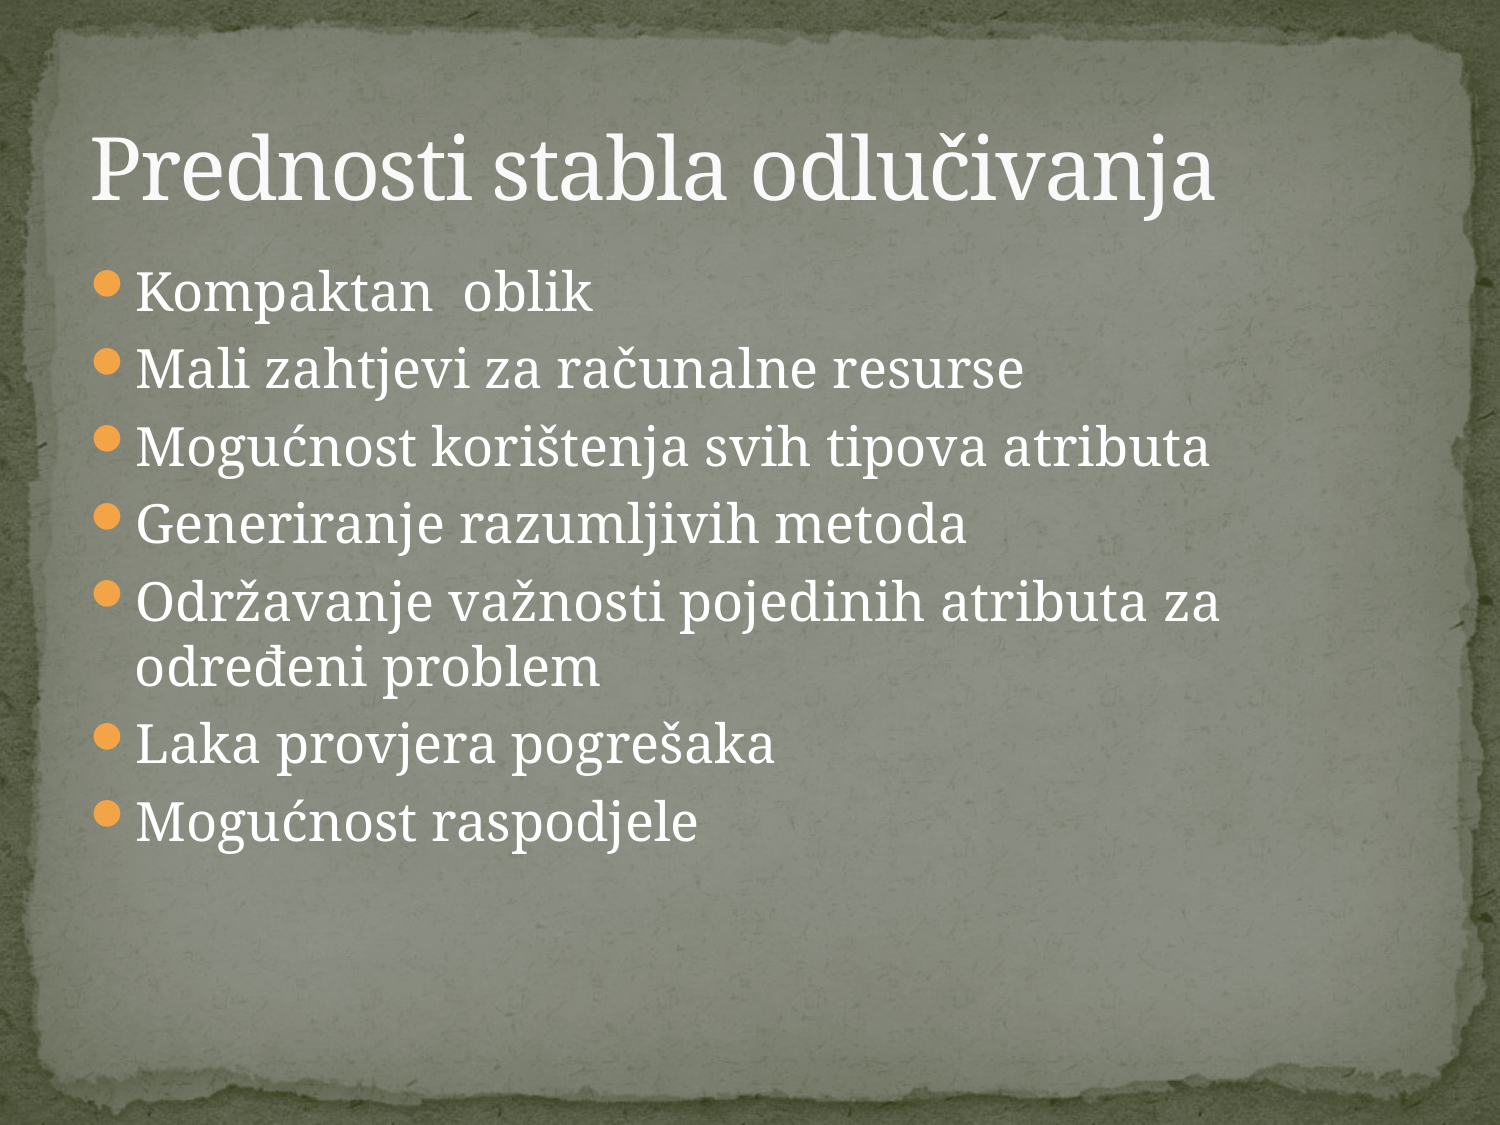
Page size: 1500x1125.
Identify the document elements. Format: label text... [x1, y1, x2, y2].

title Prednosti stabla odlučivanja [74, 24, 1425, 225]
list Kompaktan oblik Mali zahtjevi za računalne resurse Mogućnost korištenja svih tipova atributa Generiranje razumljivih metoda Održavanje važnosti pojedinih atributa za određeni problem Laka provjera pogrešaka Mogućnost raspodjele [75, 249, 1425, 1000]
